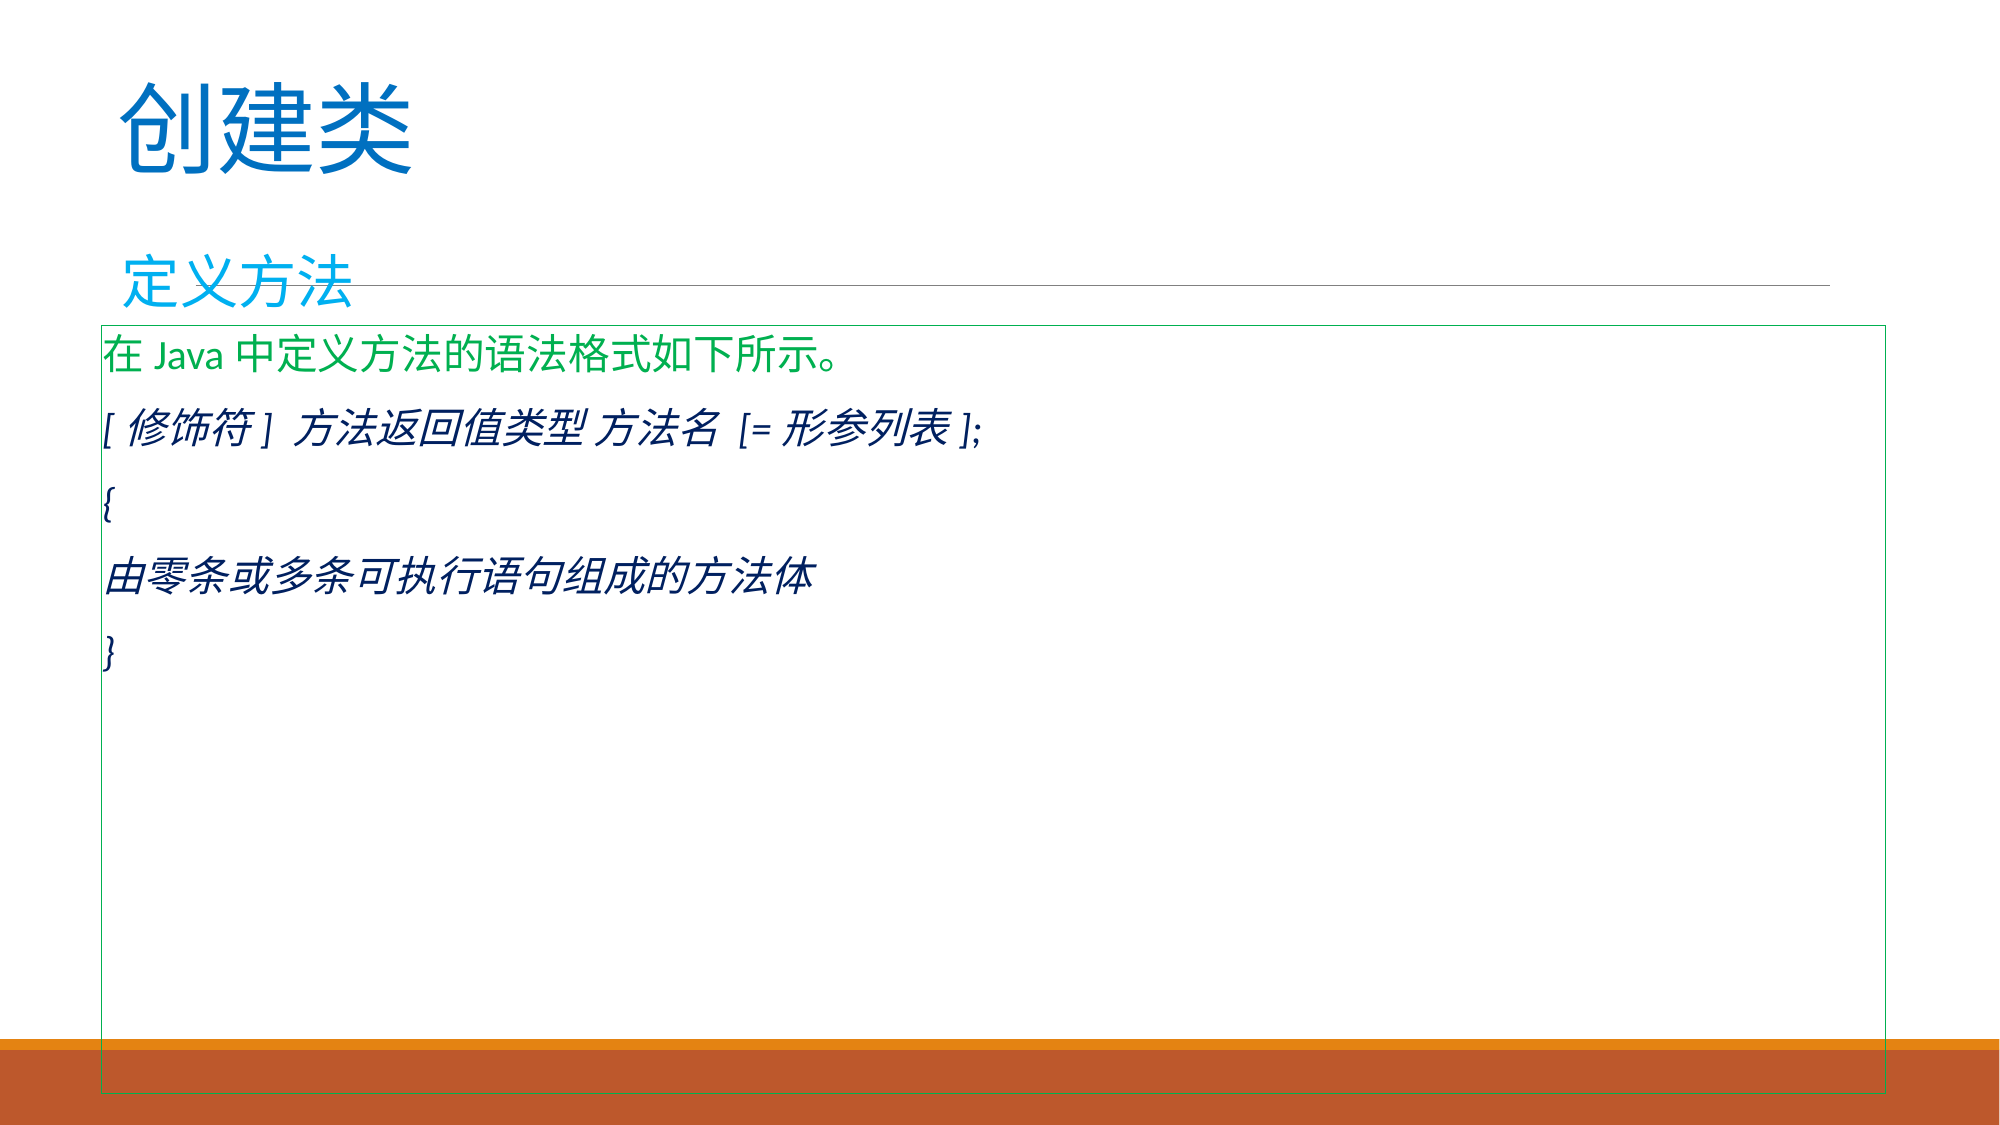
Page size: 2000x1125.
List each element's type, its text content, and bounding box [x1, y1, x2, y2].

title 创建类 [101, 30, 1850, 195]
list 在Java中定义方法的语法格式如下所示。 [修饰符] 方法返回值类型 方法名 [=形参列表]; { 由零条或多条可执行语句组成的方法体 } [101, 325, 1886, 1094]
text_box 定义方法 [101, 219, 1851, 326]
